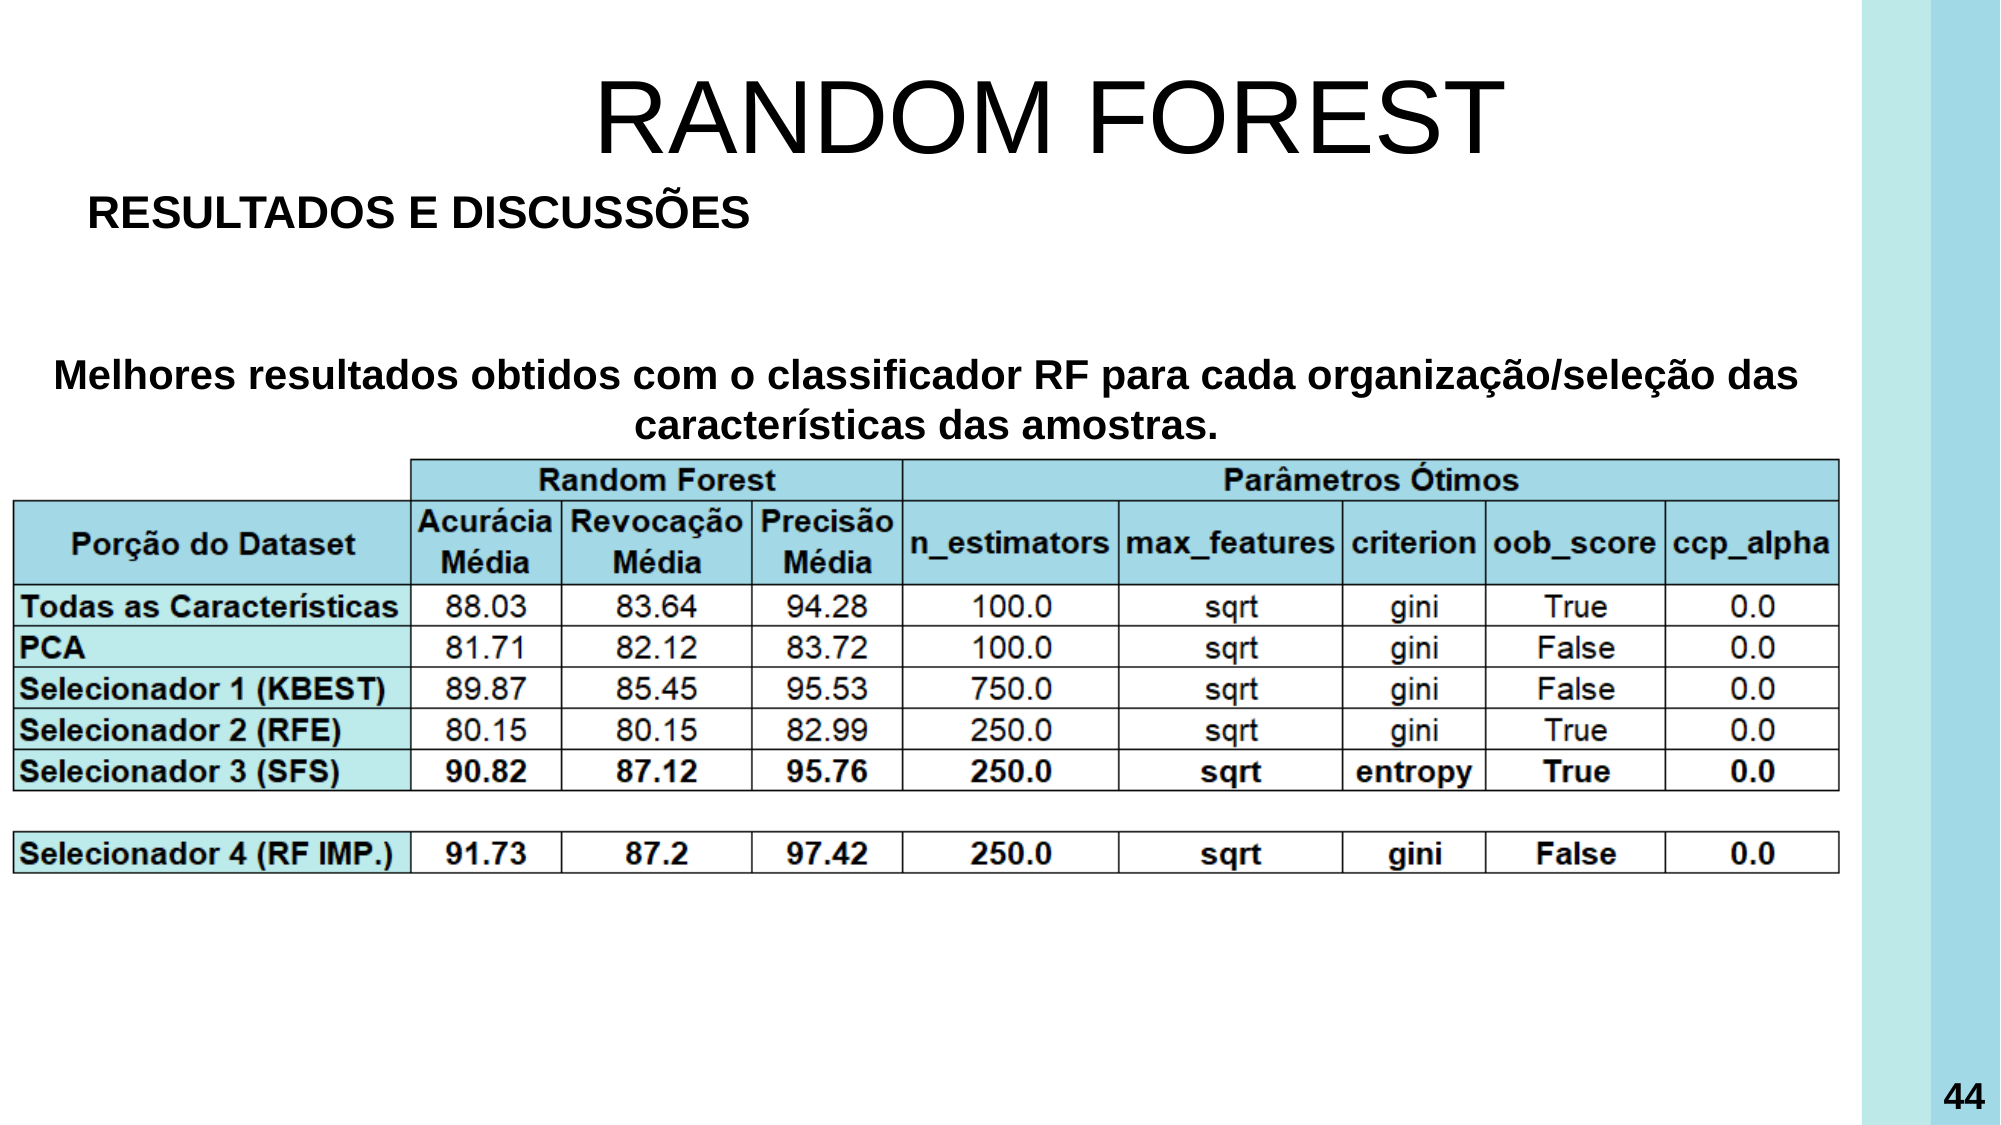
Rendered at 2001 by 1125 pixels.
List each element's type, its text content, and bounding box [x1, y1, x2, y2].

picture [10, 456, 1843, 877]
text_box RESULTADOS E DISCUSSÕES [72, 174, 1793, 340]
text_box Melhores resultados obtidos com o classificador RF para cada organização/seleção das características das amostras. [10, 340, 1843, 456]
text_box RANDOM FOREST [101, 55, 2000, 175]
